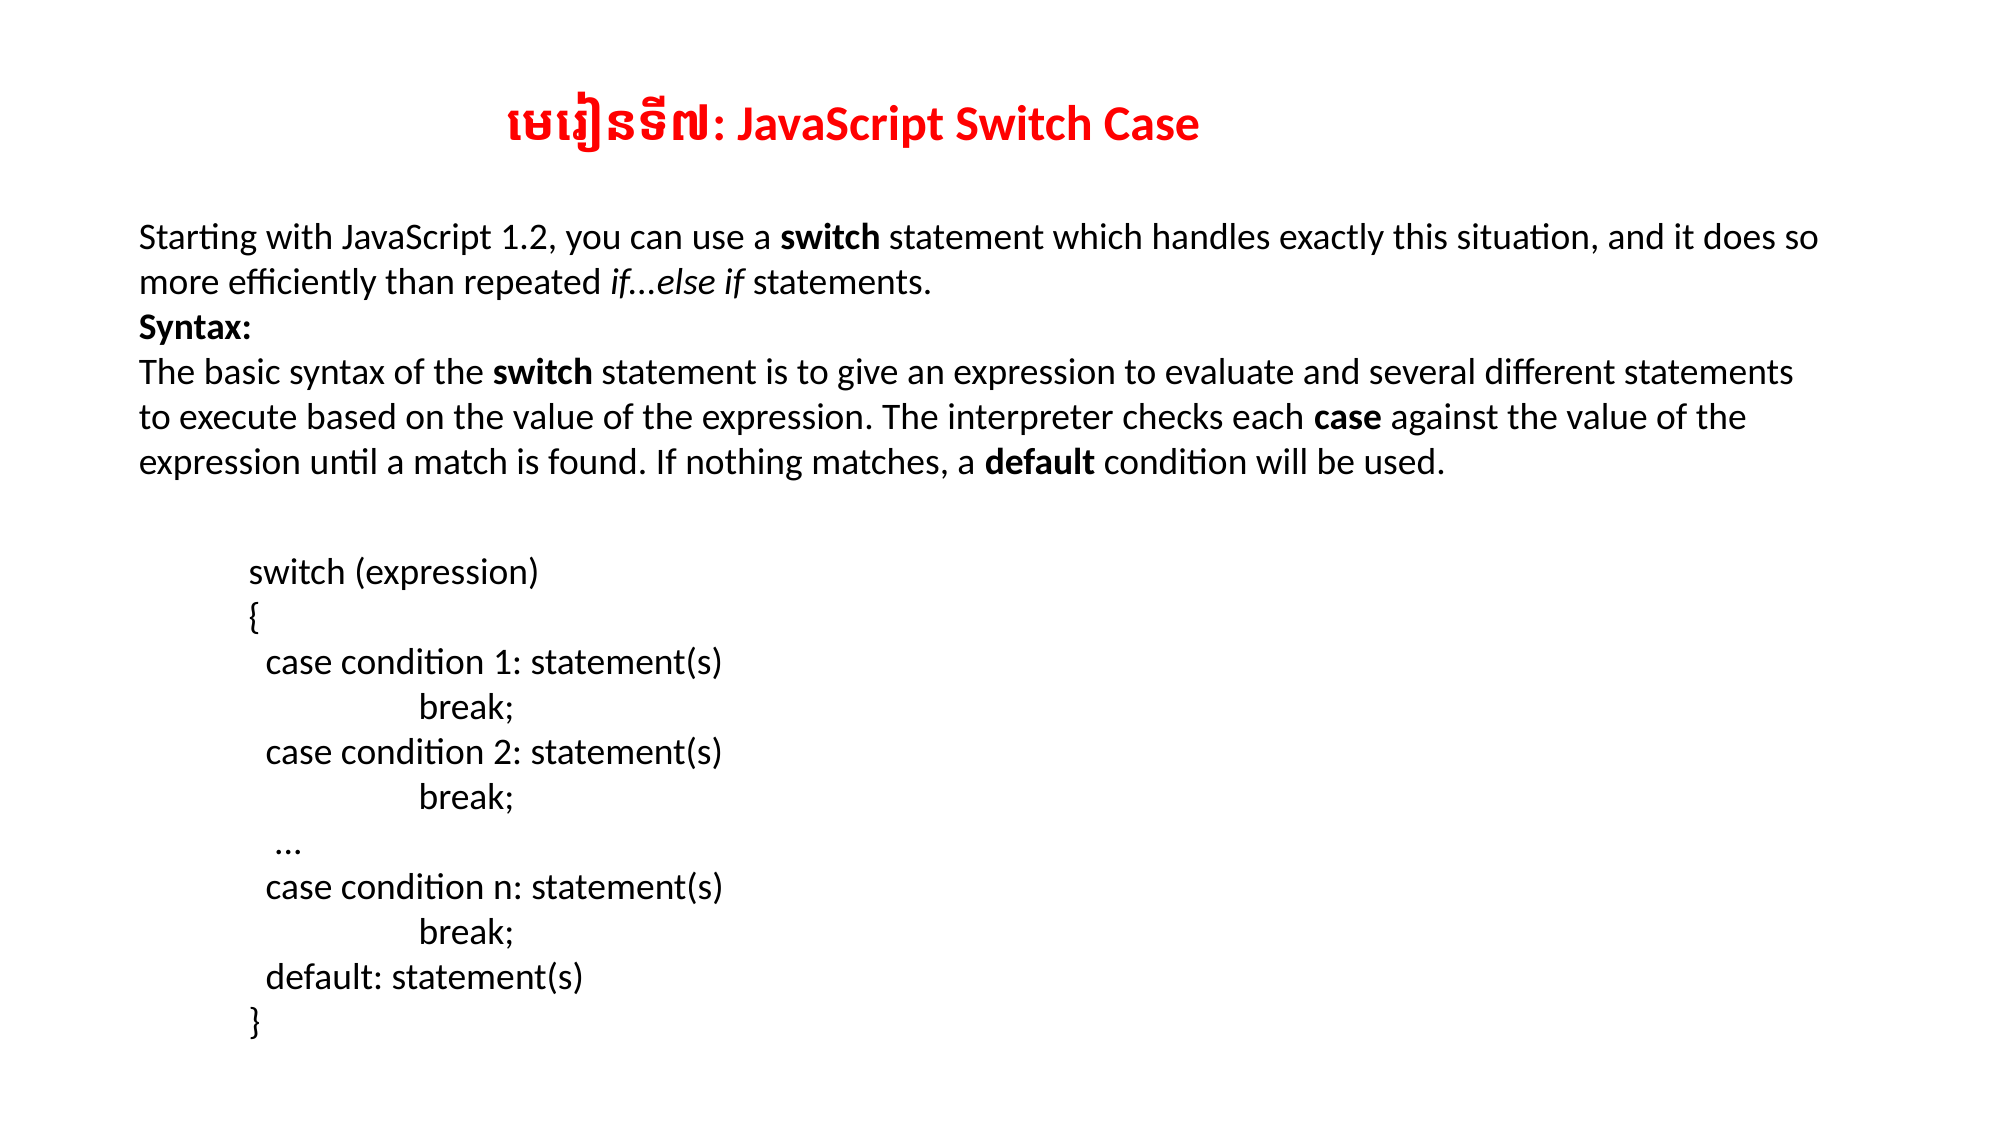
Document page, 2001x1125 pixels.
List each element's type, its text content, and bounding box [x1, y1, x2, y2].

text_box Starting with JavaScript 1.2, you can use a switch statement which handles exactly this situation, and it does so more efficiently than repeated if...else if statements. Syntax: The basic syntax of the switch statement is to give an expression to evaluate and several different statements to execute based on the value of the expression. The interpreter checks each case against the value of the expression until a match is found. If nothing matches, a default condition will be used. [123, 205, 1845, 490]
text_box មេរៀនទី៧: JavaScript Switch Case [491, 82, 1701, 158]
text_box switch (expression) { case condition 1: statement(s) break; case condition 2: statement(s) break; ... case condition n: statement(s) break; default: statement(s) } [233, 539, 1234, 1050]
